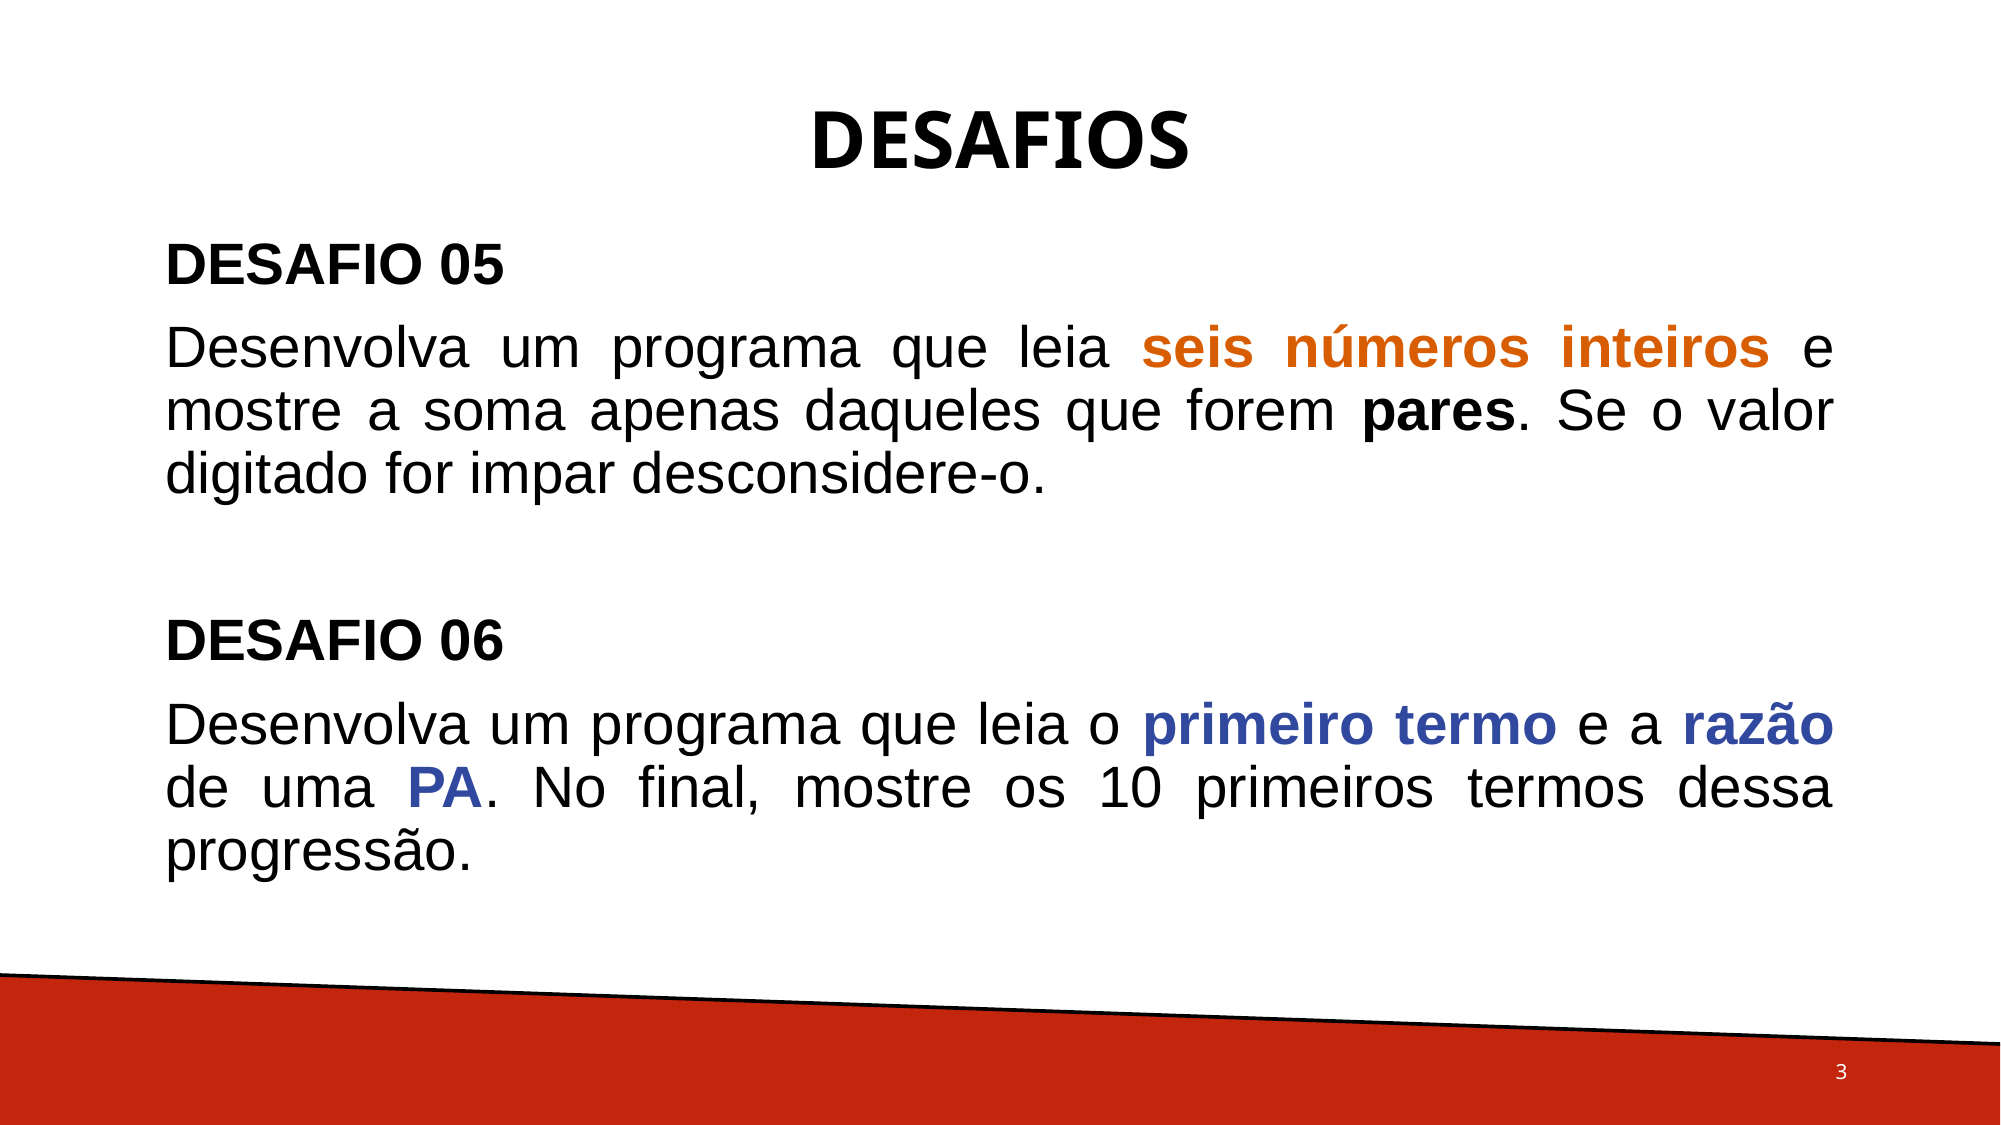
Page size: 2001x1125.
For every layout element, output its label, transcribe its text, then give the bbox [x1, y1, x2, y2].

title Desafios [137, 59, 1863, 227]
slide_number 3 [1412, 1042, 1863, 1103]
text_box DESAFIO 05 Desenvolva um programa que leia seis números inteiros e mostre a soma apenas daqueles que forem pares. Se o valor digitado for impar desconsidere-o. DESAFIO 06 Desenvolva um programa que leia o primeiro termo e a razão de uma PA. No final, mostre os 10 primeiros termos dessa progressão. [150, 226, 1850, 972]
